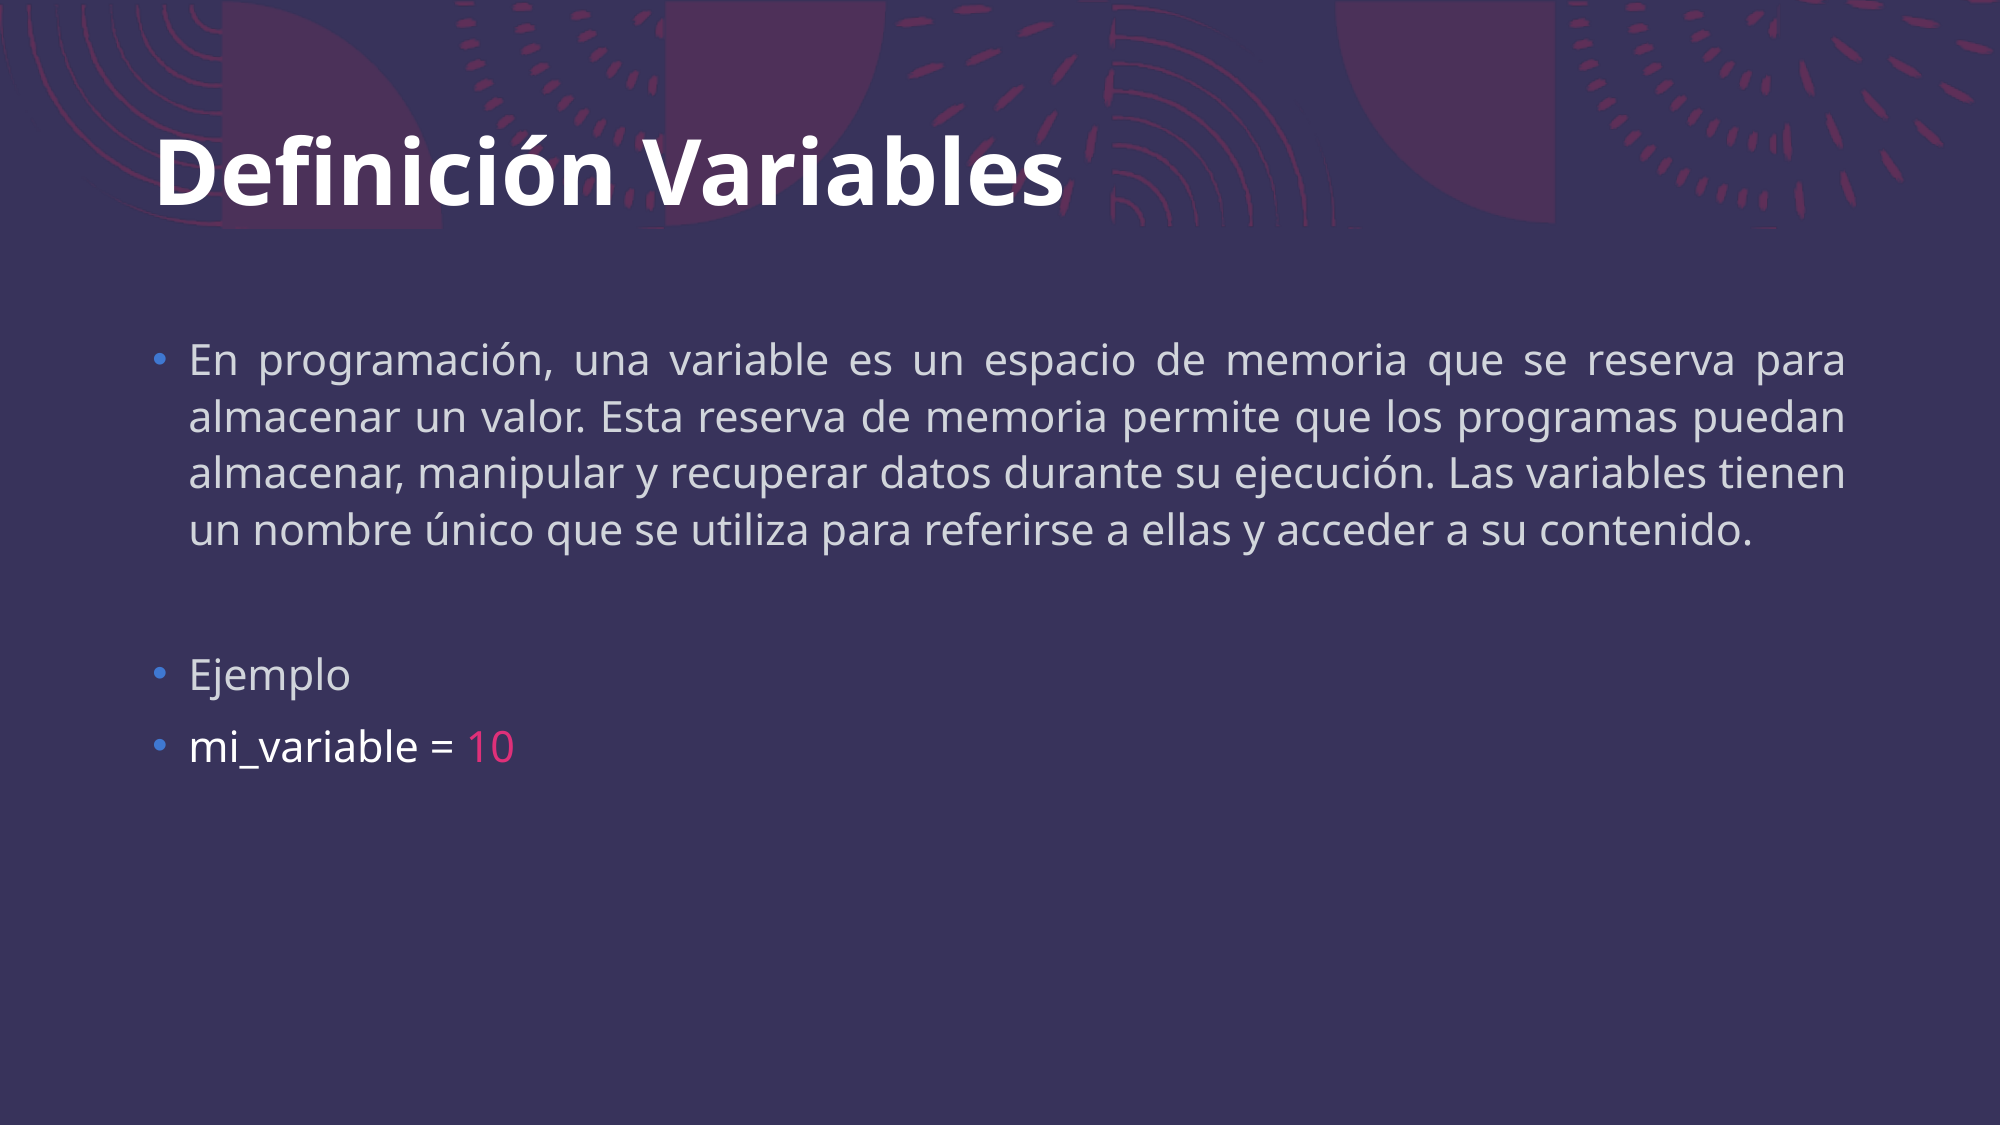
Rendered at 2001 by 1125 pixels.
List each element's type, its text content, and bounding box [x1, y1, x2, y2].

title Definición Variables [137, 60, 1863, 278]
list En programación, una variable es un espacio de memoria que se reserva para almacenar un valor. Esta reserva de memoria permite que los programas puedan almacenar, manipular y recuperar datos durante su ejecución. Las variables tienen un nombre único que se utiliza para referirse a ellas y acceder a su contenido. Ejemplo mi_variable = 10 [137, 319, 1863, 807]
